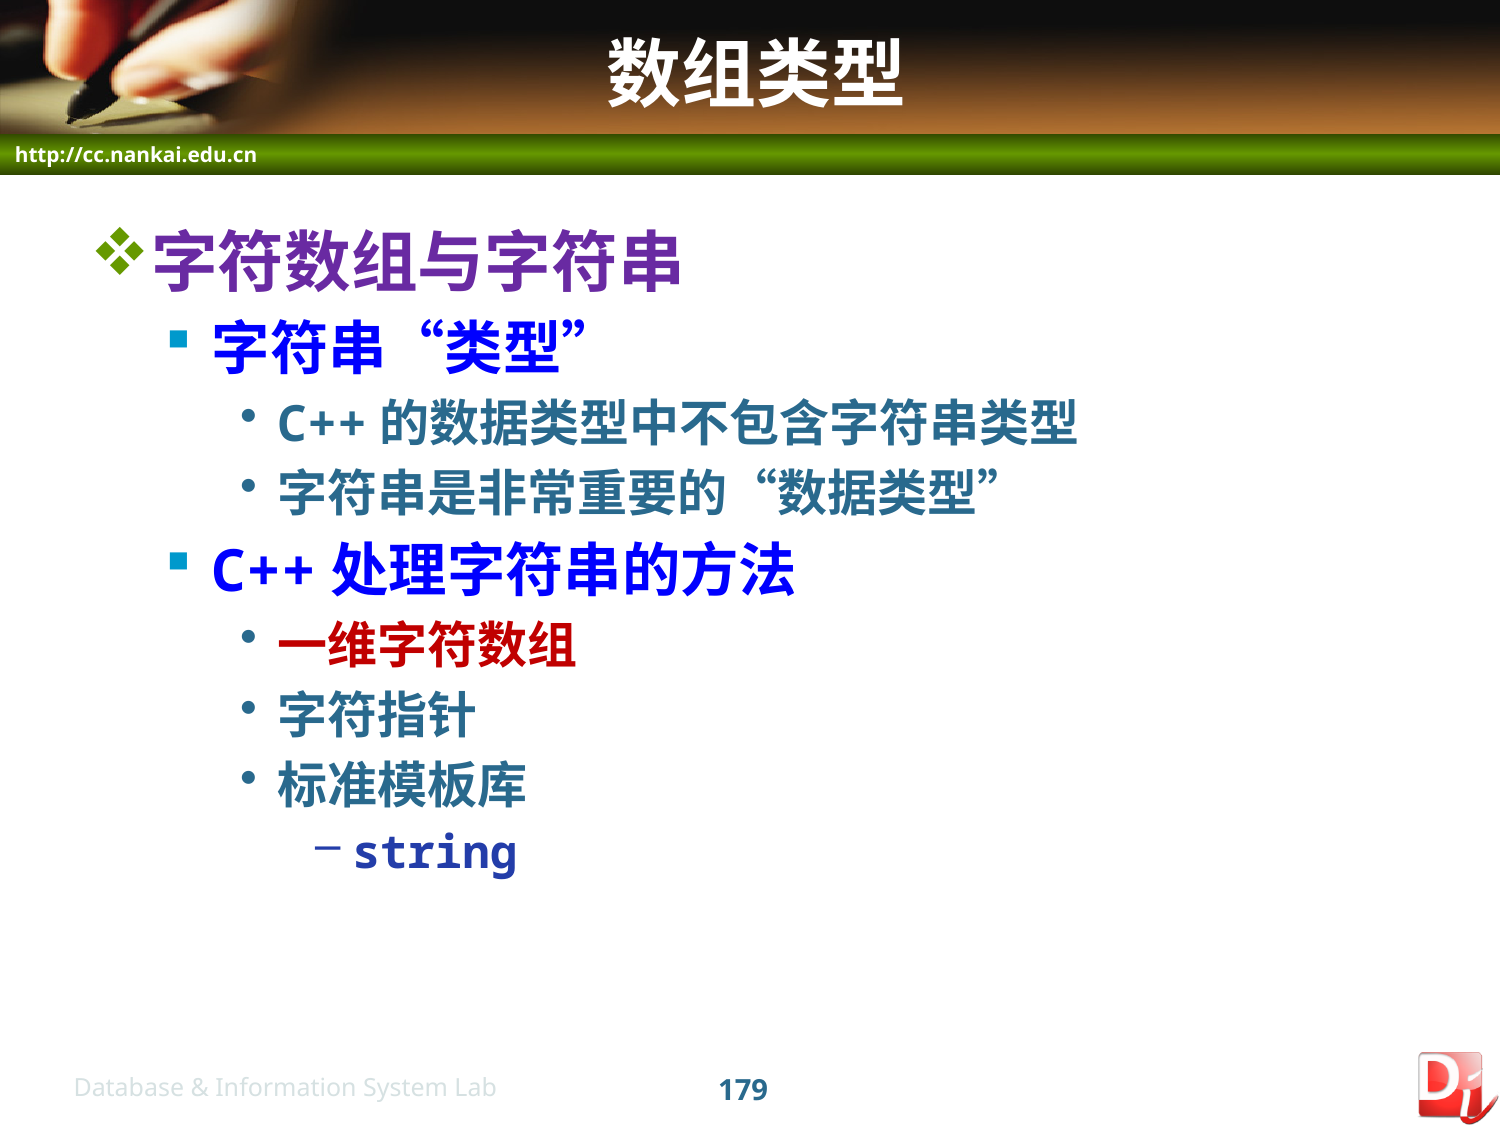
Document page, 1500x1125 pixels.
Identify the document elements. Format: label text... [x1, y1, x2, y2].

slide_number 179 [607, 1063, 880, 1112]
footer Database & Information System Lab [58, 1064, 598, 1114]
list 字符数组与字符串 字符串“类型” C++的数据类型中不包含字符串类型 字符串是非常重要的“数据类型” C++处理字符串的方法 一维字符数组 字符指针 标准模板库 string [74, 212, 1413, 1038]
picture [1417, 1052, 1500, 1125]
picture [0, 0, 1500, 134]
title 数组类型 [74, 24, 1438, 118]
